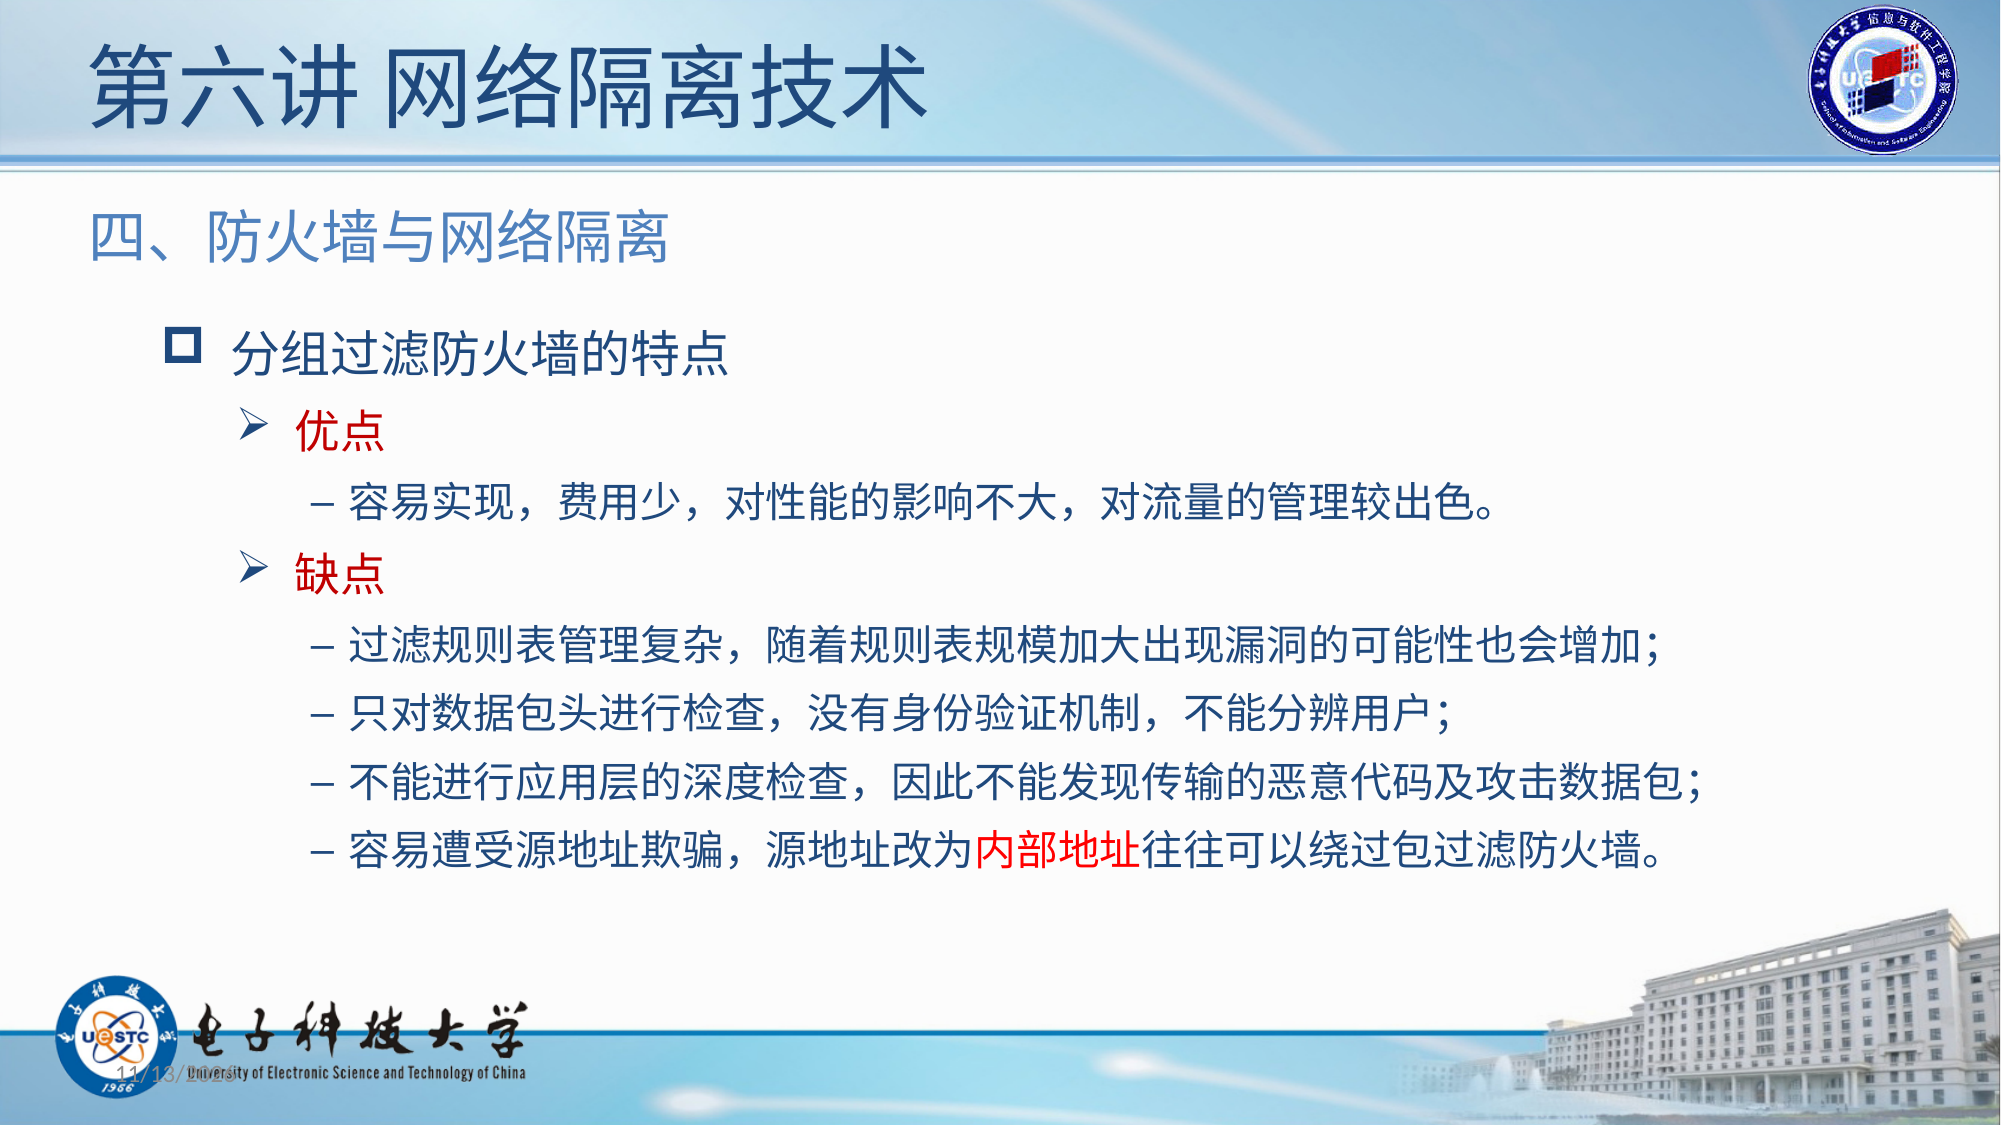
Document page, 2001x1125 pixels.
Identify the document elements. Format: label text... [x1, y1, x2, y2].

text_box 四、防火墙与网络隔离 [74, 192, 687, 278]
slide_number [99, 1042, 567, 1103]
list 分组过滤防火墙的特点 优点 容易实现，费用少，对性能的影响不大，对流量的管理较出色。 缺点 过滤规则表管理复杂，随着规则表规模加大出现漏洞的可能性也会增加； 只对数据包头进行检查，没有身份验证机制，不能分辨用户； 不能进行应用层的深度检查，因此不能发现传输的恶意代码及攻击数据包； 容易遭受源地址欺骗，源地址改为内部地址往往可以绕过包过滤防火墙。 [70, 302, 1914, 965]
picture [0, 0, 2001, 1125]
title 第六讲 网络隔离技术 [70, 12, 1725, 159]
